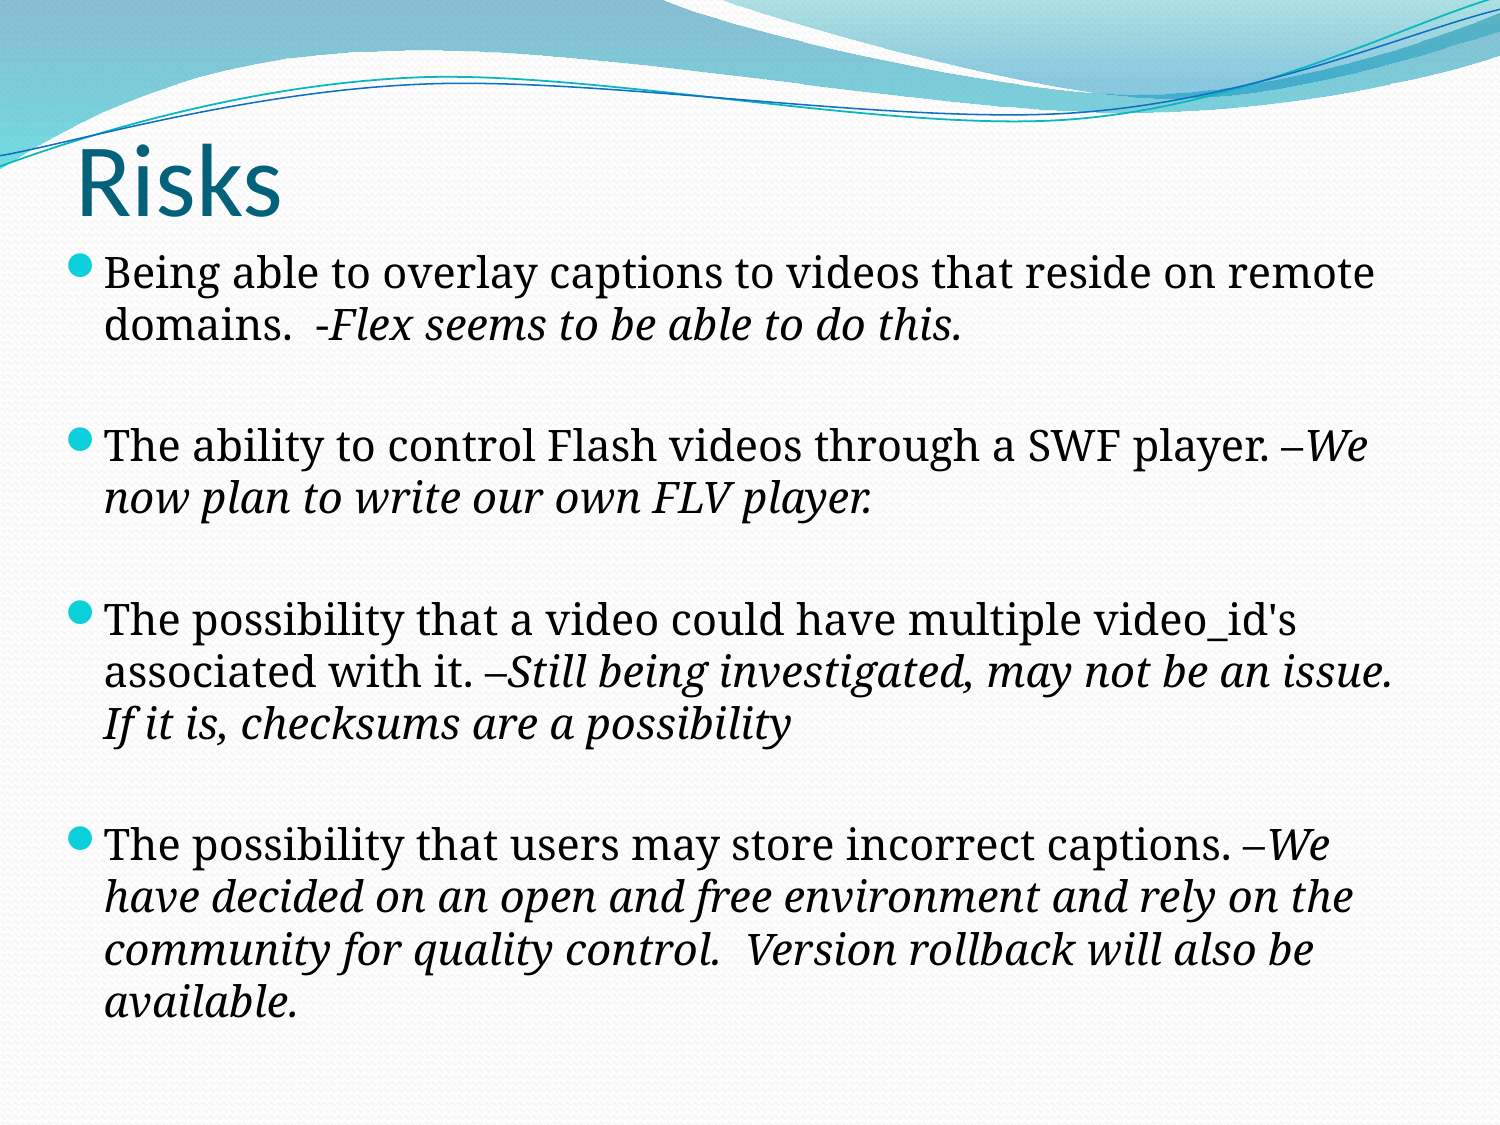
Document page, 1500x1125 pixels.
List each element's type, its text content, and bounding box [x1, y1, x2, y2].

list Being able to overlay captions to videos that reside on remote domains. -Flex seems to be able to do this. The ability to control Flash videos through a SWF player. –We now plan to write our own FLV player. The possibility that a video could have multiple video_id's associated with it. –Still being investigated, may not be an issue. If it is, checksums are a possibility The possibility that users may store incorrect captions. –We have decided on an open and free environment and rely on the community for quality control. Version rollback will also be available. [50, 237, 1425, 1038]
title Risks [75, 50, 1425, 237]
